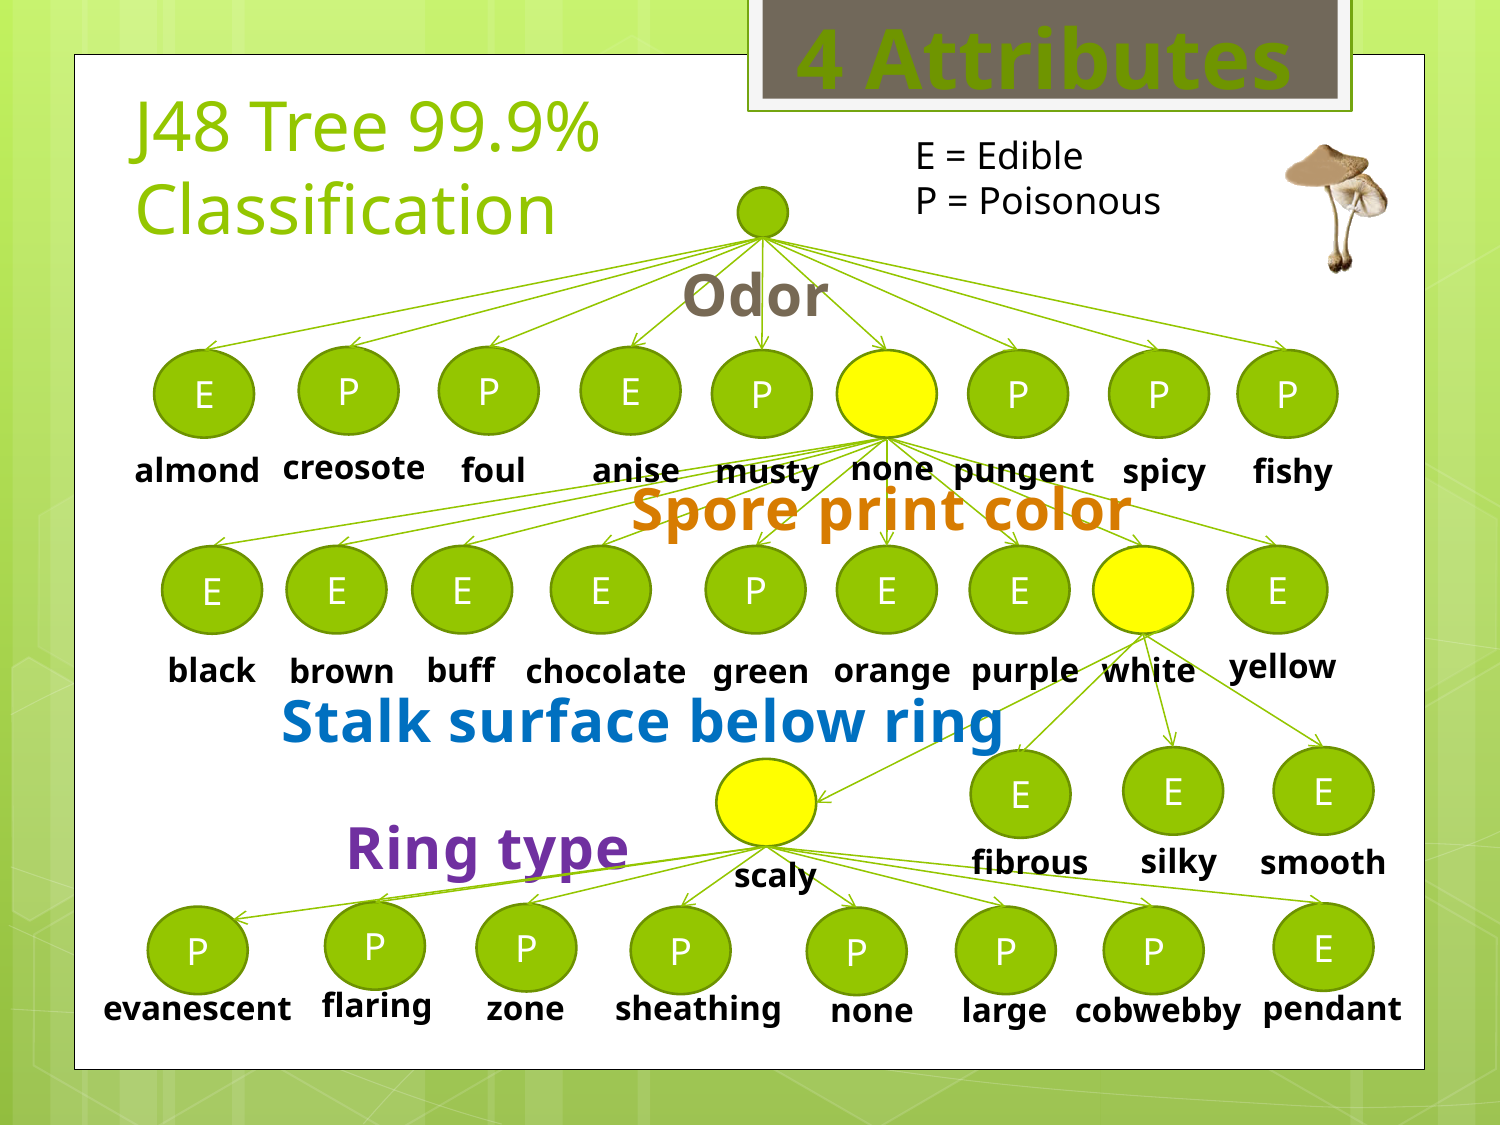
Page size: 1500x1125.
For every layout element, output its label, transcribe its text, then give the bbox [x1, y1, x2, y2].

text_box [858, 846, 1007, 907]
text_box green [686, 642, 807, 676]
text_box E = Edible P = Poisonous [899, 124, 1207, 230]
text_box chocolate [499, 642, 686, 676]
text_box P [805, 917, 909, 981]
text_box evanescent [77, 979, 308, 1035]
text_box E [285, 556, 388, 635]
text_box 4 Attributes [781, 0, 1308, 114]
text_box almond [119, 441, 207, 537]
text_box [762, 237, 1288, 351]
text_box E [152, 349, 256, 439]
text_box E [1226, 544, 1329, 631]
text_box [765, 846, 857, 908]
text_box sheathing [588, 979, 797, 1035]
text_box smooth [1245, 834, 1402, 889]
text_box pendant [1236, 979, 1418, 1035]
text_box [815, 620, 1179, 803]
text_box flaring [295, 977, 448, 1032]
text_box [600, 439, 752, 547]
text_box P [1236, 348, 1339, 439]
text_box silky [1114, 832, 1232, 844]
text_box P [1102, 913, 1206, 981]
picture [1267, 137, 1405, 276]
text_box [232, 846, 767, 920]
text_box P [1107, 359, 1211, 435]
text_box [886, 437, 1278, 547]
text_box E [1272, 902, 1375, 979]
text_box none [804, 981, 929, 1037]
text_box fibrous [945, 834, 1104, 843]
text_box P [437, 359, 541, 434]
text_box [488, 237, 629, 348]
text_box cobwebby [1063, 981, 1257, 1037]
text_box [1184, 633, 1324, 748]
text_box E [835, 557, 939, 618]
text_box E [1272, 746, 1375, 834]
text_box P [475, 929, 578, 979]
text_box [336, 437, 461, 547]
text_box black [152, 641, 272, 737]
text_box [374, 846, 525, 903]
text_box E [410, 557, 514, 635]
text_box large [935, 981, 1063, 1037]
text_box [680, 846, 761, 907]
text_box [835, 361, 939, 434]
text_box Ring type [330, 803, 646, 844]
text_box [211, 437, 335, 547]
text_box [1155, 846, 1324, 904]
text_box zone [460, 979, 580, 1035]
text_box [1091, 556, 1195, 621]
text_box P [297, 359, 400, 435]
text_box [630, 237, 757, 348]
text_box P [323, 929, 427, 977]
text_box brown [263, 642, 400, 676]
text_box P [710, 359, 814, 434]
text_box P [966, 361, 1070, 434]
text_box P [704, 558, 807, 635]
text_box E [160, 545, 264, 636]
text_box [526, 846, 679, 905]
text_box buff [400, 641, 510, 676]
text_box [1007, 846, 1154, 907]
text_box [461, 437, 605, 547]
text_box E [968, 557, 1071, 618]
text_box E [973, 812, 1068, 834]
text_box [736, 186, 790, 233]
text_box P [954, 916, 1058, 981]
text_box P [146, 905, 250, 979]
text_box E [1127, 756, 1225, 832]
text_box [203, 237, 347, 351]
title J48 Tree 99.9% Classification [119, 75, 1050, 257]
text_box E [579, 359, 682, 434]
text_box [1014, 633, 1144, 760]
text_box [714, 762, 817, 842]
text_box P [629, 929, 732, 979]
text_box Stalk surface below ring [262, 676, 810, 762]
text_box yellow [1328, 637, 1352, 693]
text_box E [549, 558, 653, 635]
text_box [348, 237, 487, 348]
text_box fishy [1283, 442, 1348, 498]
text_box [755, 437, 882, 547]
